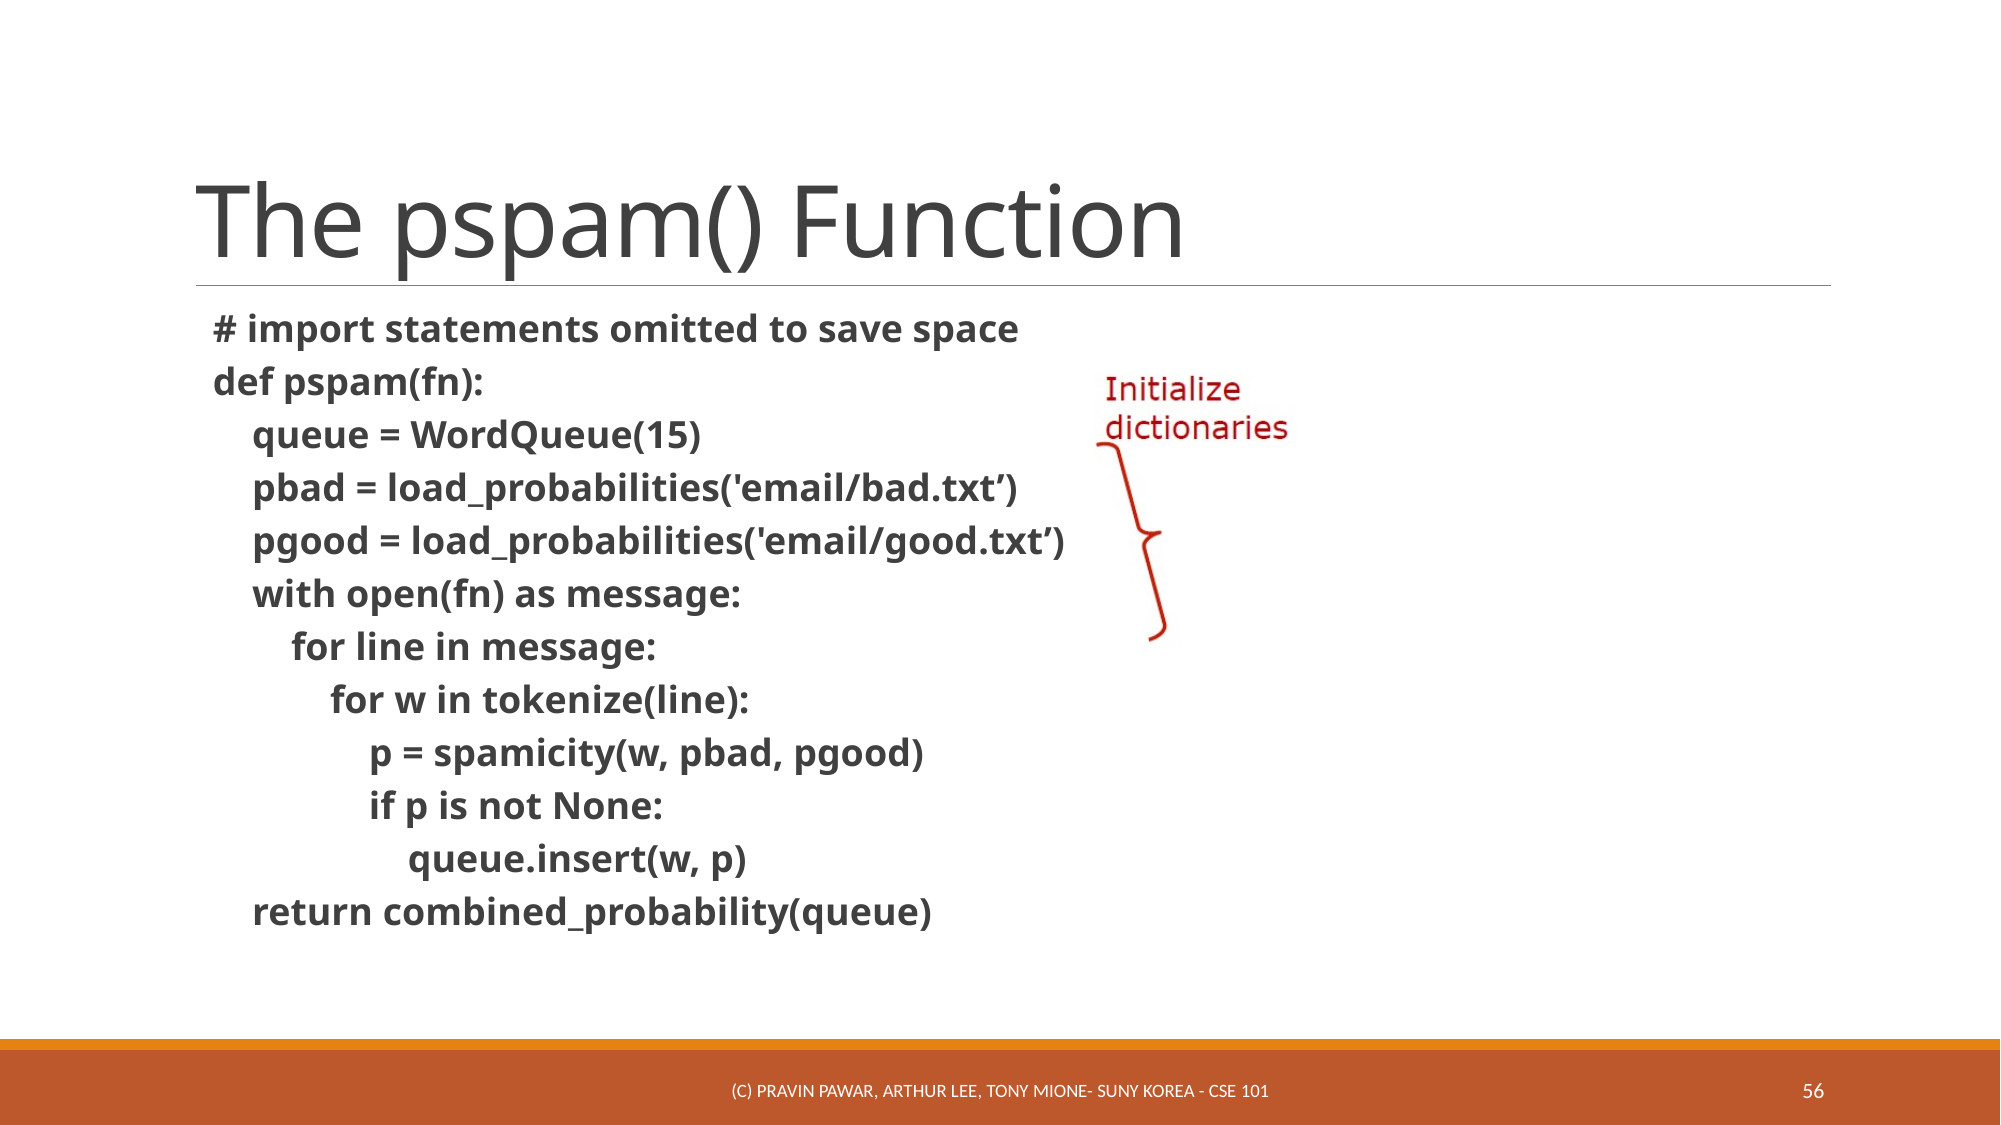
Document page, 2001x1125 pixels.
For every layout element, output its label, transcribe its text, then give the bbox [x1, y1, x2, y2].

title The pspam() Function [180, 47, 1830, 285]
slide_number 56 [1624, 1059, 1840, 1120]
footer (c) Pravin Pawar, Arthur Lee, Tony Mione- SUNY Korea - CSE 101 [604, 1059, 1396, 1120]
list # import statements omitted to save space def pspam(fn): queue = WordQueue(15) pbad = load_probabilities('email/bad.txt’) pgood = load_probabilities('email/good.txt’) with open(fn) as message: for line in message: for w in tokenize(line): p = spamicity(w, pbad, pgood) if p is not None: queue.insert(w, p) return combined_probability(queue) [180, 302, 1830, 963]
picture [1088, 362, 1297, 663]
